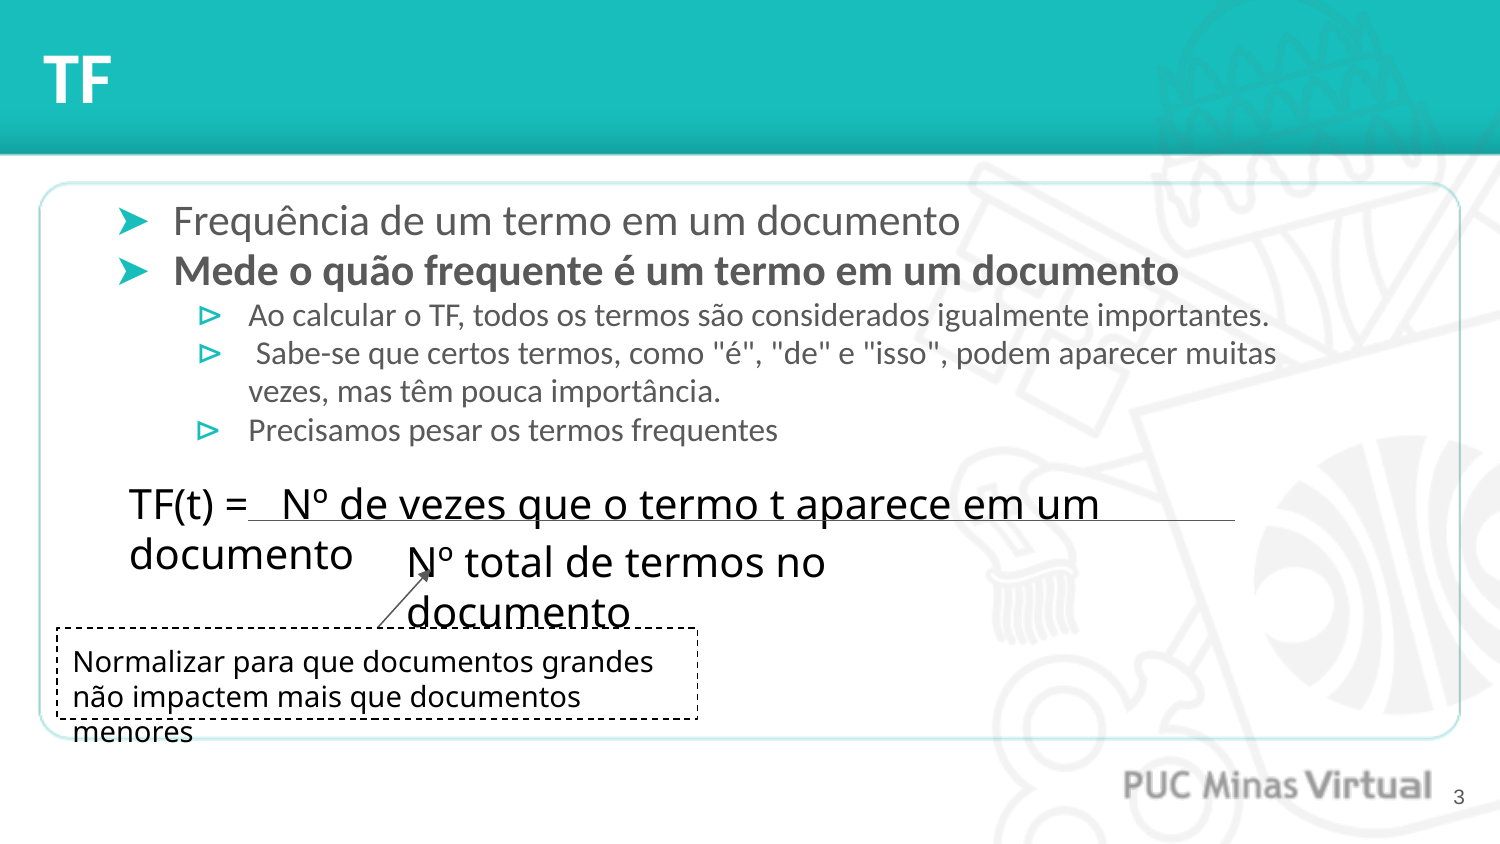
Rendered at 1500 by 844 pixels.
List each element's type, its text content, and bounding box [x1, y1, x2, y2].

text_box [377, 568, 431, 629]
text_box Normalizar para que documentos grandes não impactem mais que documentos menores [57, 627, 698, 720]
picture [0, 0, 1500, 844]
list Frequência de um termo em um documento Mede o quão frequente é um termo em um documento Ao calcular o TF, todos os termos são considerados igualmente importantes. Sabe-se que certos termos, como "é", "de" e "isso", podem aparecer muitas vezes, mas têm pouca importância. Precisamos pesar os termos frequentes [83, 180, 1327, 466]
slide_number ‹#› [1389, 764, 1480, 830]
title TF [28, 7, 1073, 163]
text_box Nº total de termos no documento [391, 529, 1019, 584]
text_box TF(t) = Nº de vezes que o termo t aparece em um documento [113, 463, 1297, 526]
